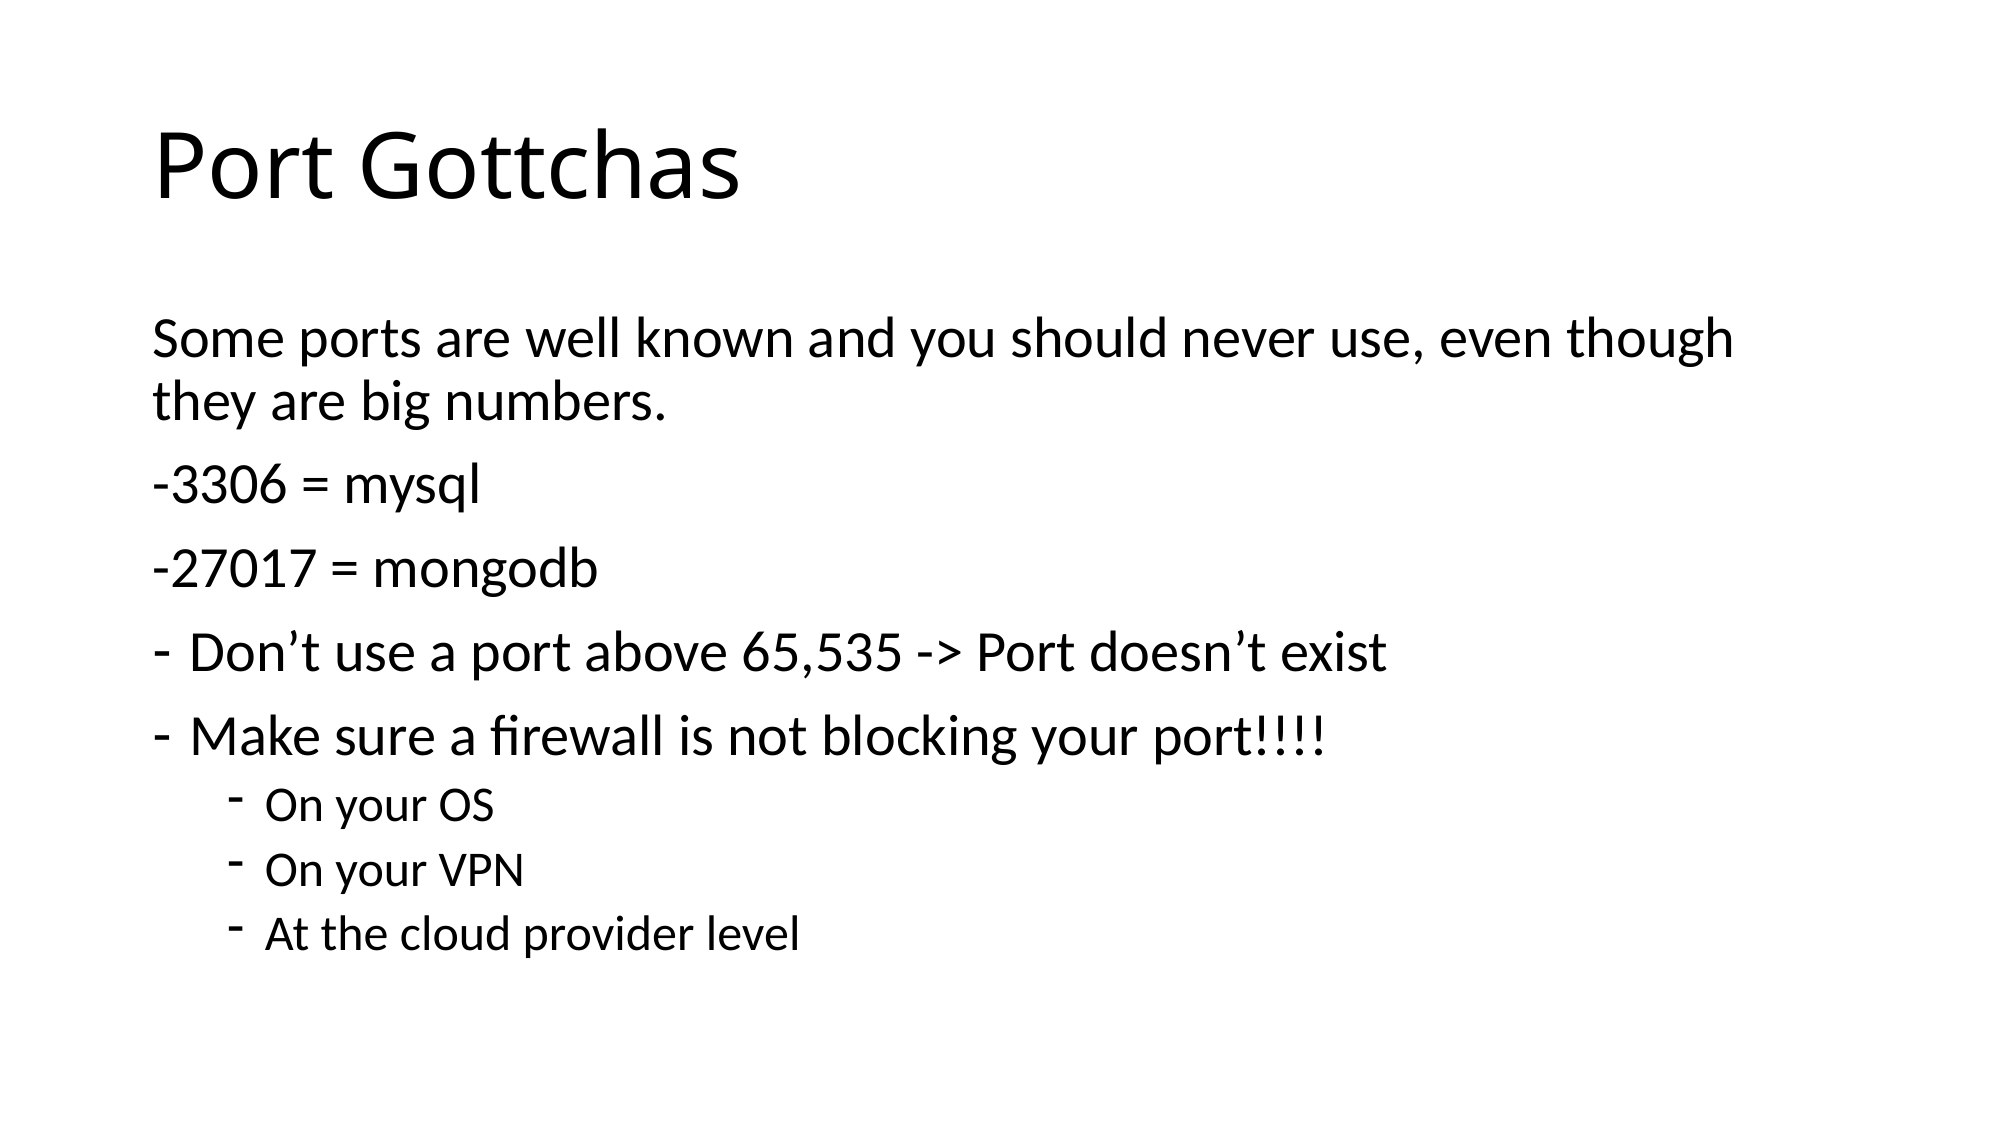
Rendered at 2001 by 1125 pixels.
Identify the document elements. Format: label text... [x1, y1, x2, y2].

list Some ports are well known and you should never use, even though they are big numbers. -3306 = mysql -27017 = mongodb Don’t use a port above 65,535 -> Port doesn’t exist Make sure a firewall is not blocking your port!!!! On your OS On your VPN At the cloud provider level [137, 299, 1863, 1014]
title Port Gottchas [137, 59, 1863, 278]
